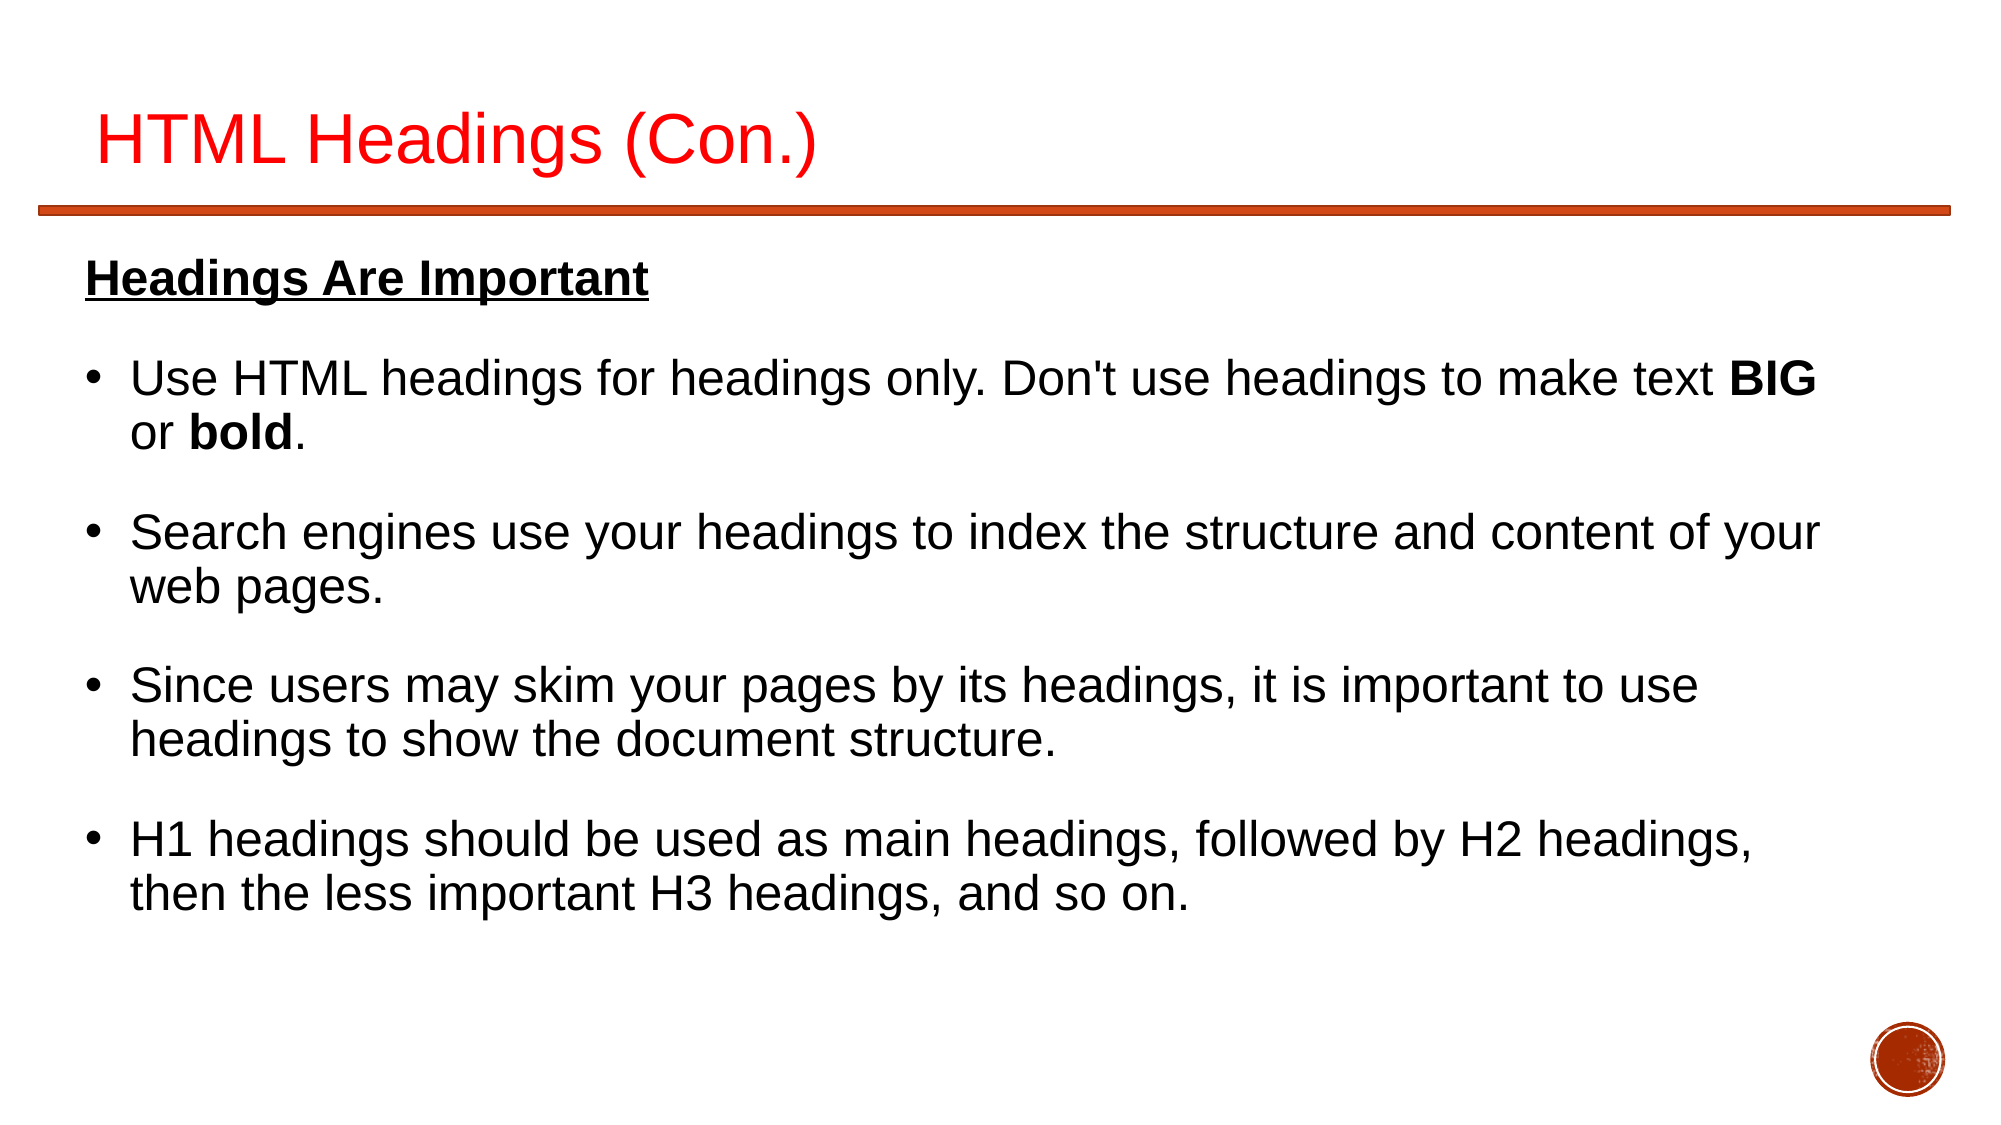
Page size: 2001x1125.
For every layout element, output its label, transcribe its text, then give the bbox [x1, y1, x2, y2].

list Headings Are Important Use HTML headings for headings only. Don't use headings to make text BIG or bold. Search engines use your headings to index the structure and content of your web pages. Since users may skim your pages by its headings, it is important to use headings to show the document structure. H1 headings should be used as main headings, followed by H2 headings, then the less important H3 headings, and so on. [69, 244, 1878, 1026]
title HTML Headings (Con.) [80, 216, 1885, 224]
title HTML Headings (Con.) [80, 57, 1885, 205]
text_box [38, 205, 1951, 216]
